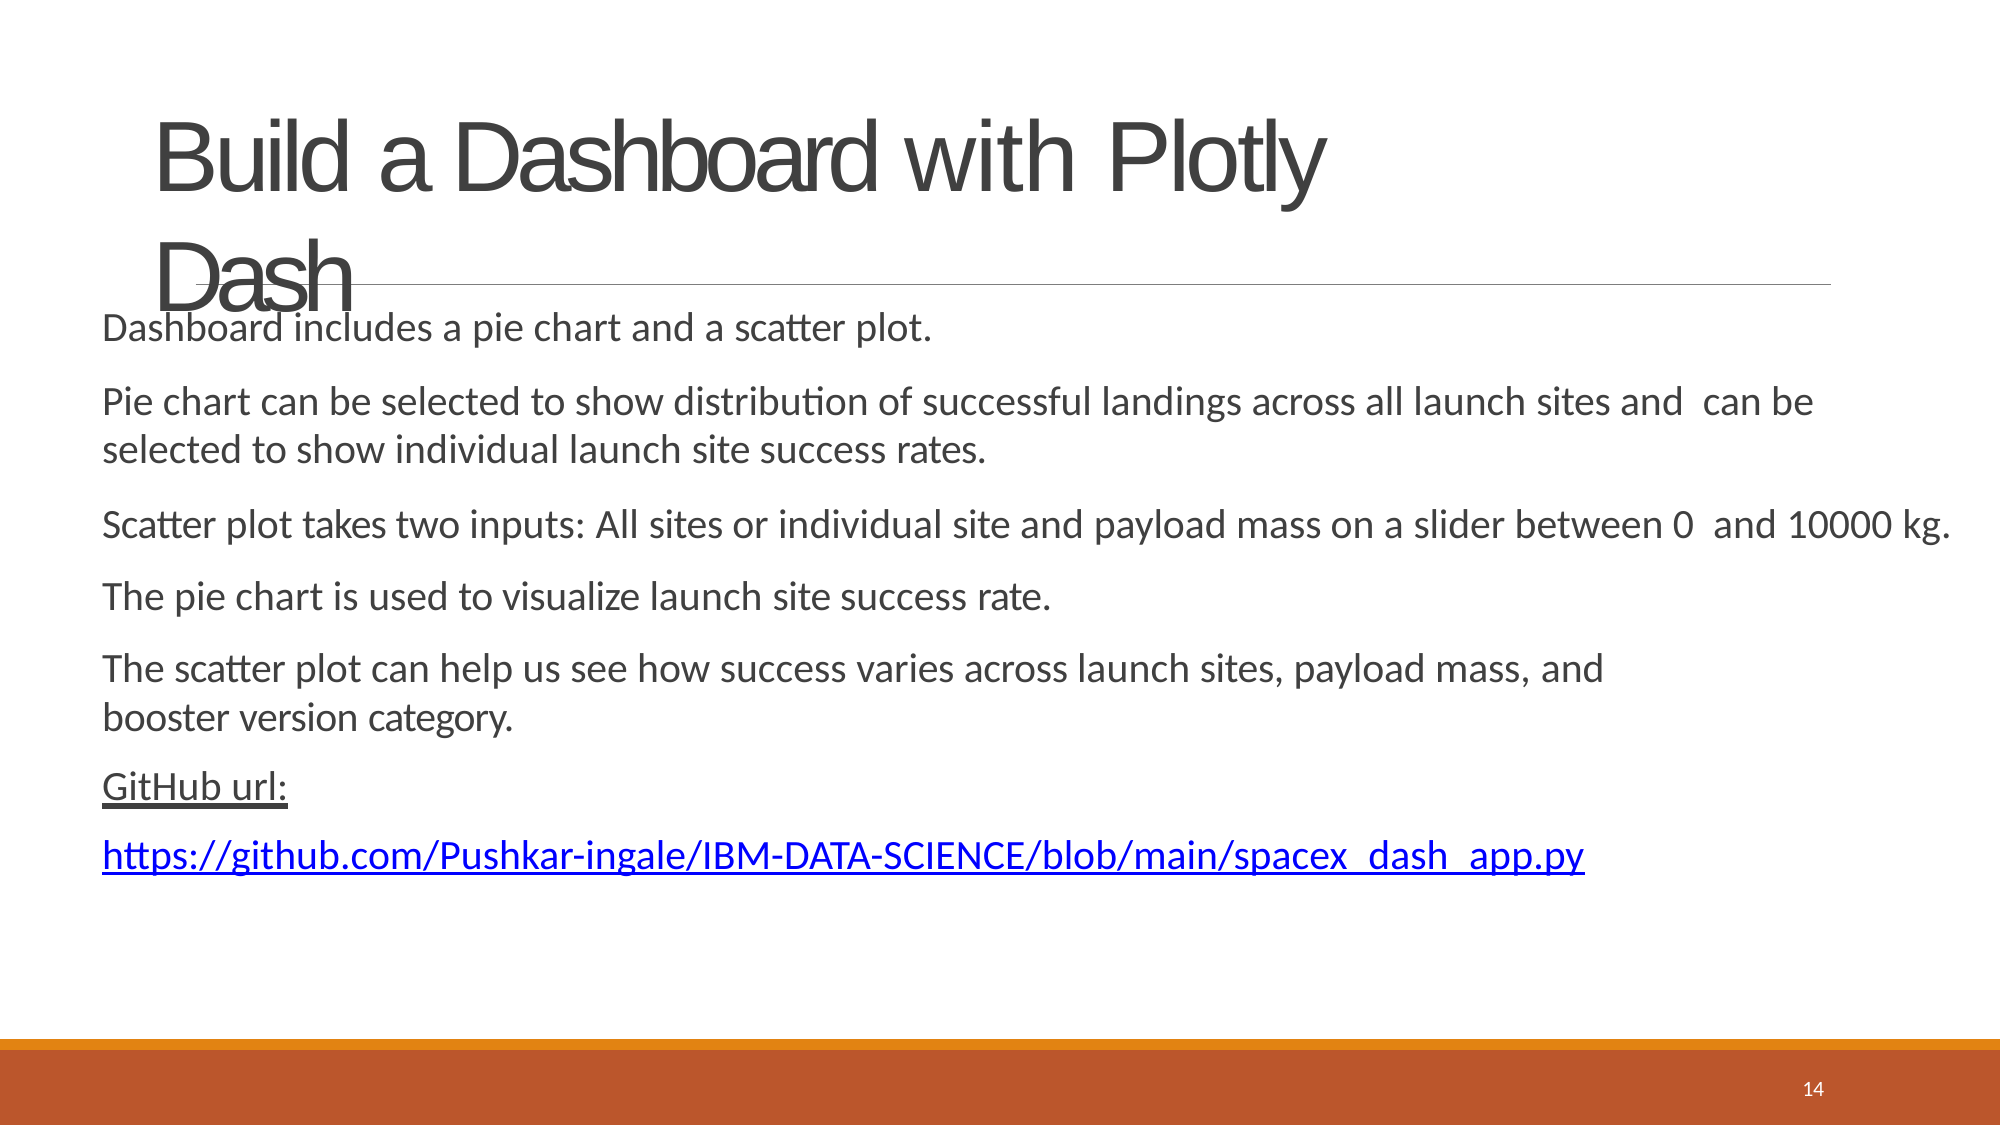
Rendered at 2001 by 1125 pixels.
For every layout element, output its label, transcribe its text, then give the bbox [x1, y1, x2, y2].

title Build a Dashboard with Plotly Dash [150, 89, 1517, 274]
text_box Dashboard includes a pie chart and a scatter plot. Pie chart can be selected to show distribution of successful landings across all launch sites and can be selected to show individual launch site success rates. Scatter plot takes two inputs: All sites or individual site and payload mass on a slider between 0 and 10000 kg. The pie chart is used to visualize launch site success rate. The scatter plot can help us see how success varies across launch sites, payload mass, and booster version category. GitHub url: https://github.com/Pushkar-ingale/IBM-DATA-SCIENCE/blob/main/spacex_dash_app.py [99, 274, 1975, 878]
slide_number 14 [1795, 1077, 1831, 1125]
